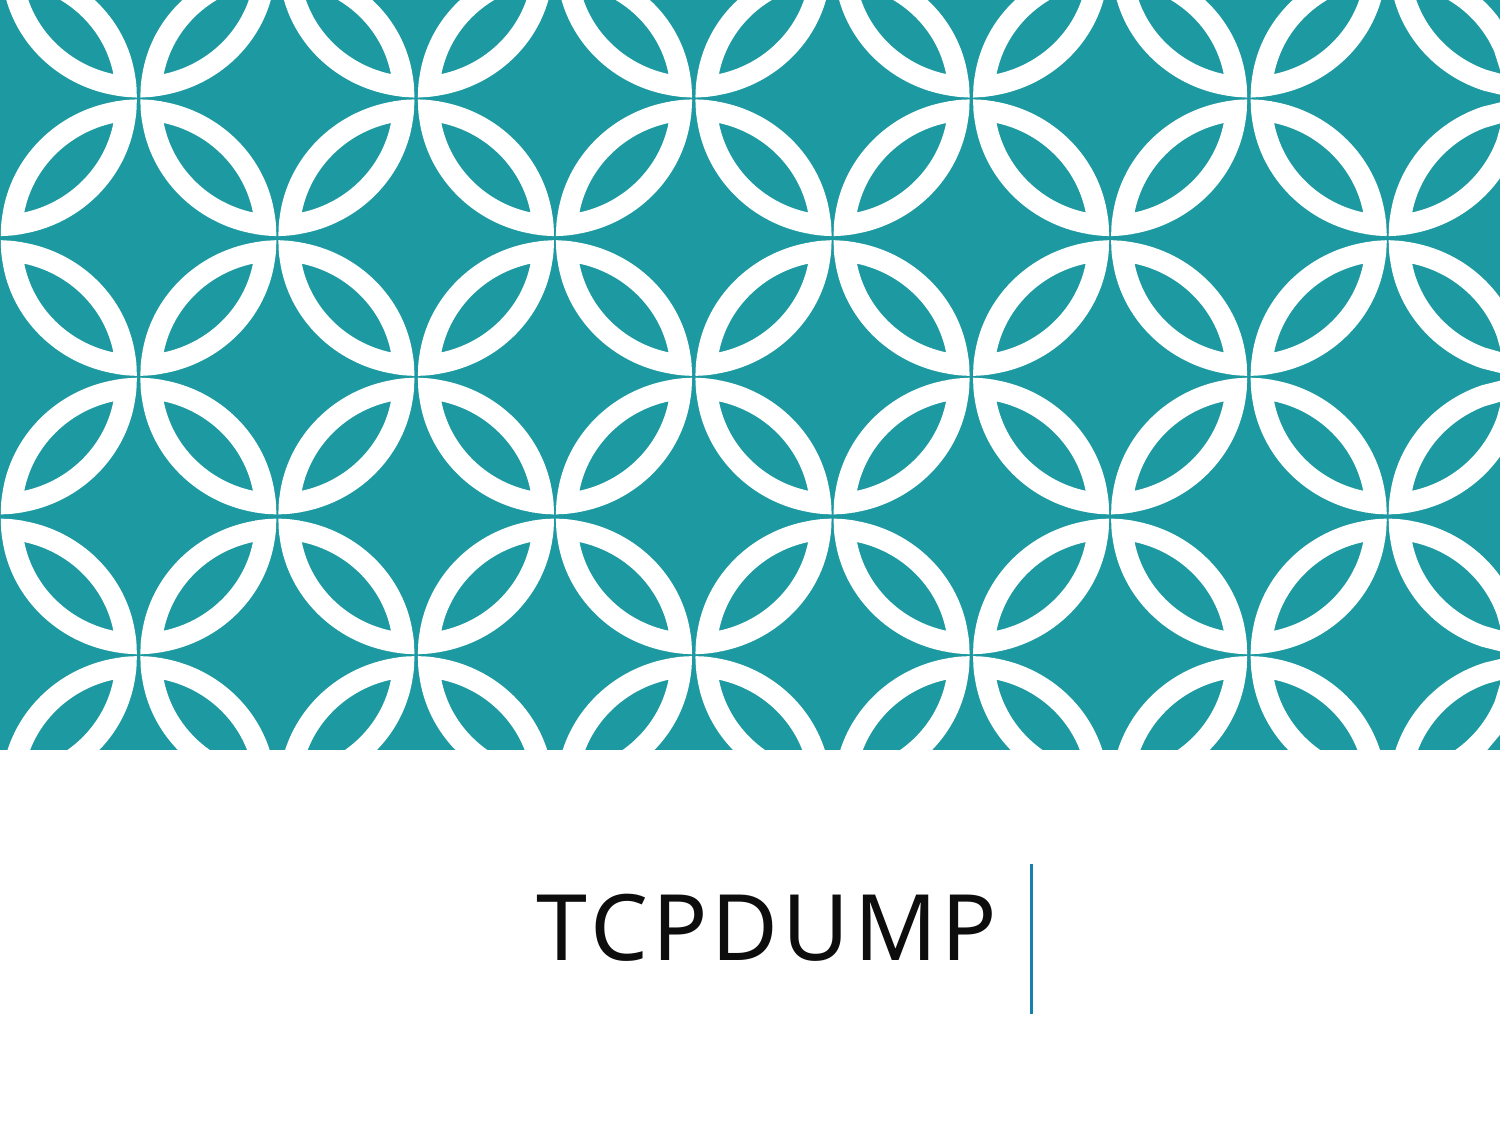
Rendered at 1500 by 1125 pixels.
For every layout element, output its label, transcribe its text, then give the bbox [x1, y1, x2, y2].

title TCPdump [56, 813, 1013, 1054]
